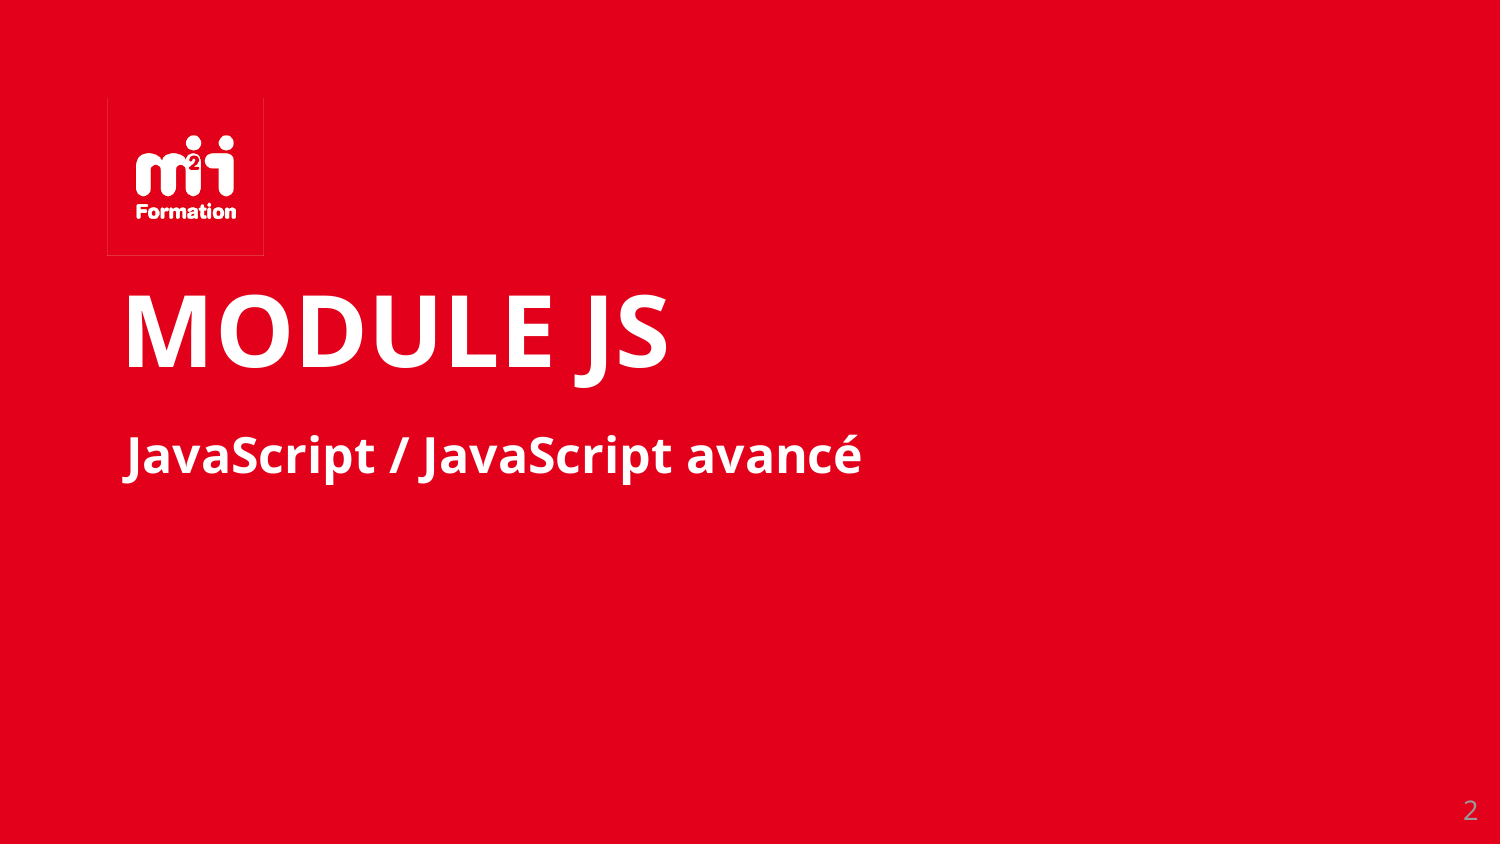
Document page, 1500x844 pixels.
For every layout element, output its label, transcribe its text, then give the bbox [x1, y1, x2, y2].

picture [106, 98, 264, 256]
slide_number ‹#› [1403, 779, 1494, 844]
text_box JavaScript / JavaScript avancé [111, 408, 1384, 499]
text_box MODULE JS [105, 252, 1378, 409]
